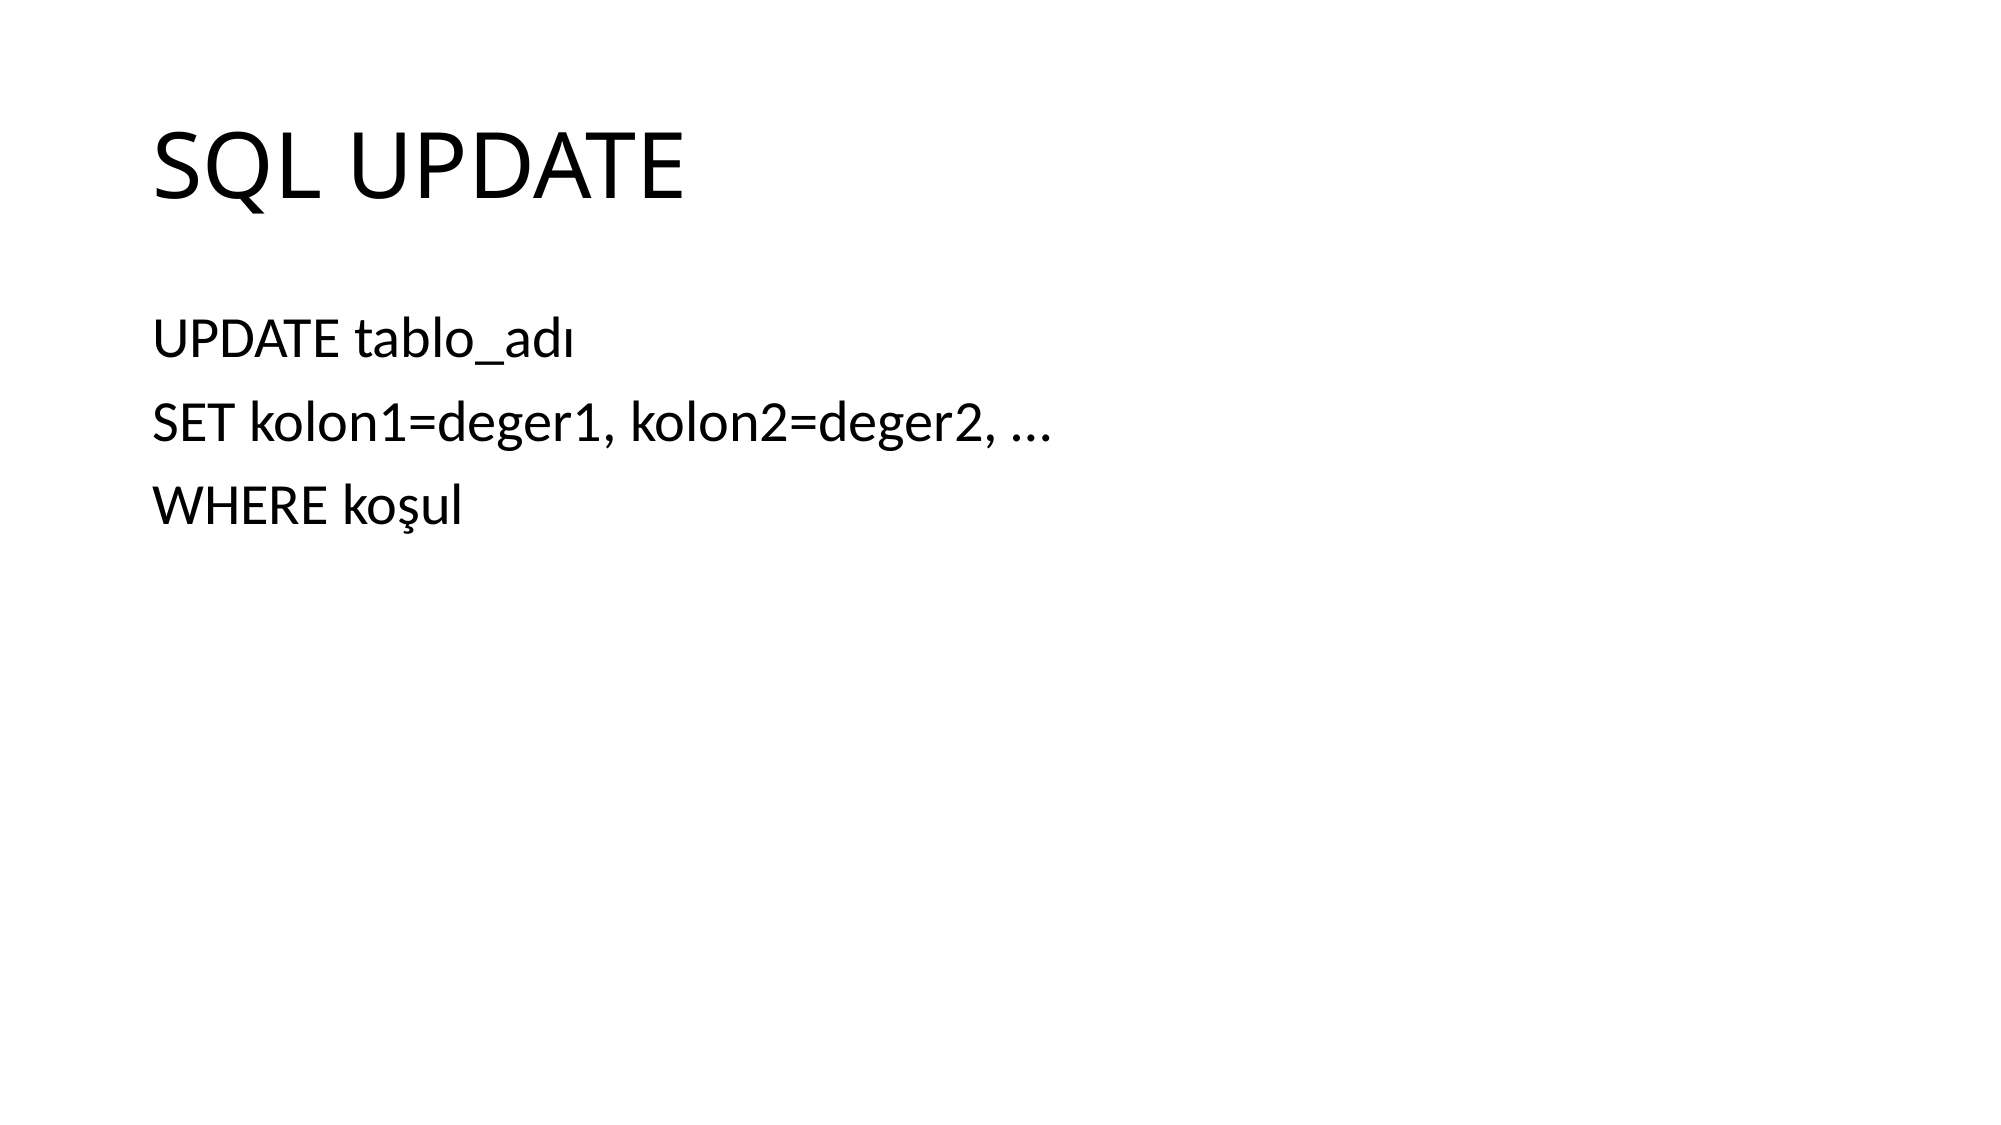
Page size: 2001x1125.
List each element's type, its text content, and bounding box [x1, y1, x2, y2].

title SQL UPDATE [137, 59, 1863, 278]
list UPDATE tablo_adı SET kolon1=deger1, kolon2=deger2, … WHERE koşul [137, 299, 1863, 1014]
